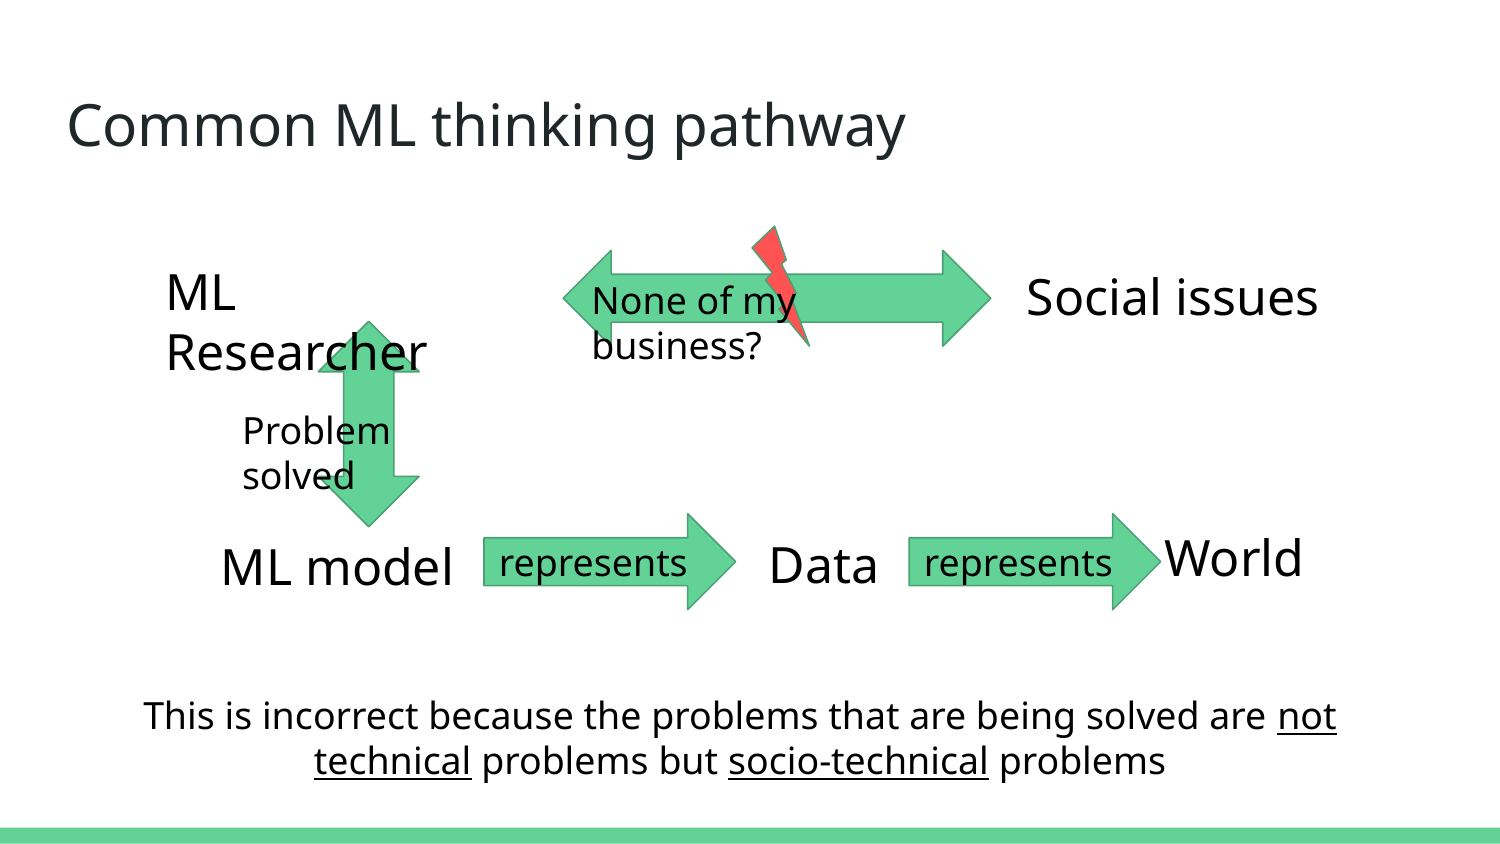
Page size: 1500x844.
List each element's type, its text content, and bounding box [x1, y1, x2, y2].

text_box [788, 321, 810, 347]
text_box Data [753, 518, 910, 578]
text_box [600, 250, 612, 261]
text_box World [1143, 511, 1326, 571]
text_box [585, 321, 789, 347]
text_box represents [484, 513, 736, 610]
text_box [752, 226, 787, 261]
title Common ML thinking pathway [51, 72, 1449, 167]
text_box Social issues [1005, 250, 1342, 309]
text_box ML model [201, 520, 487, 579]
text_box Problem solved [227, 392, 513, 451]
text_box [942, 250, 954, 261]
text_box This is incorrect because the problems that are being solved are not technical problems but socio-technical problems [77, 677, 1404, 773]
text_box [801, 321, 968, 347]
text_box [318, 451, 420, 527]
text_box represents [909, 513, 1161, 610]
text_box None of my business? [576, 261, 989, 321]
text_box [318, 321, 420, 392]
text_box [563, 285, 576, 312]
text_box ML Researcher [150, 245, 514, 305]
